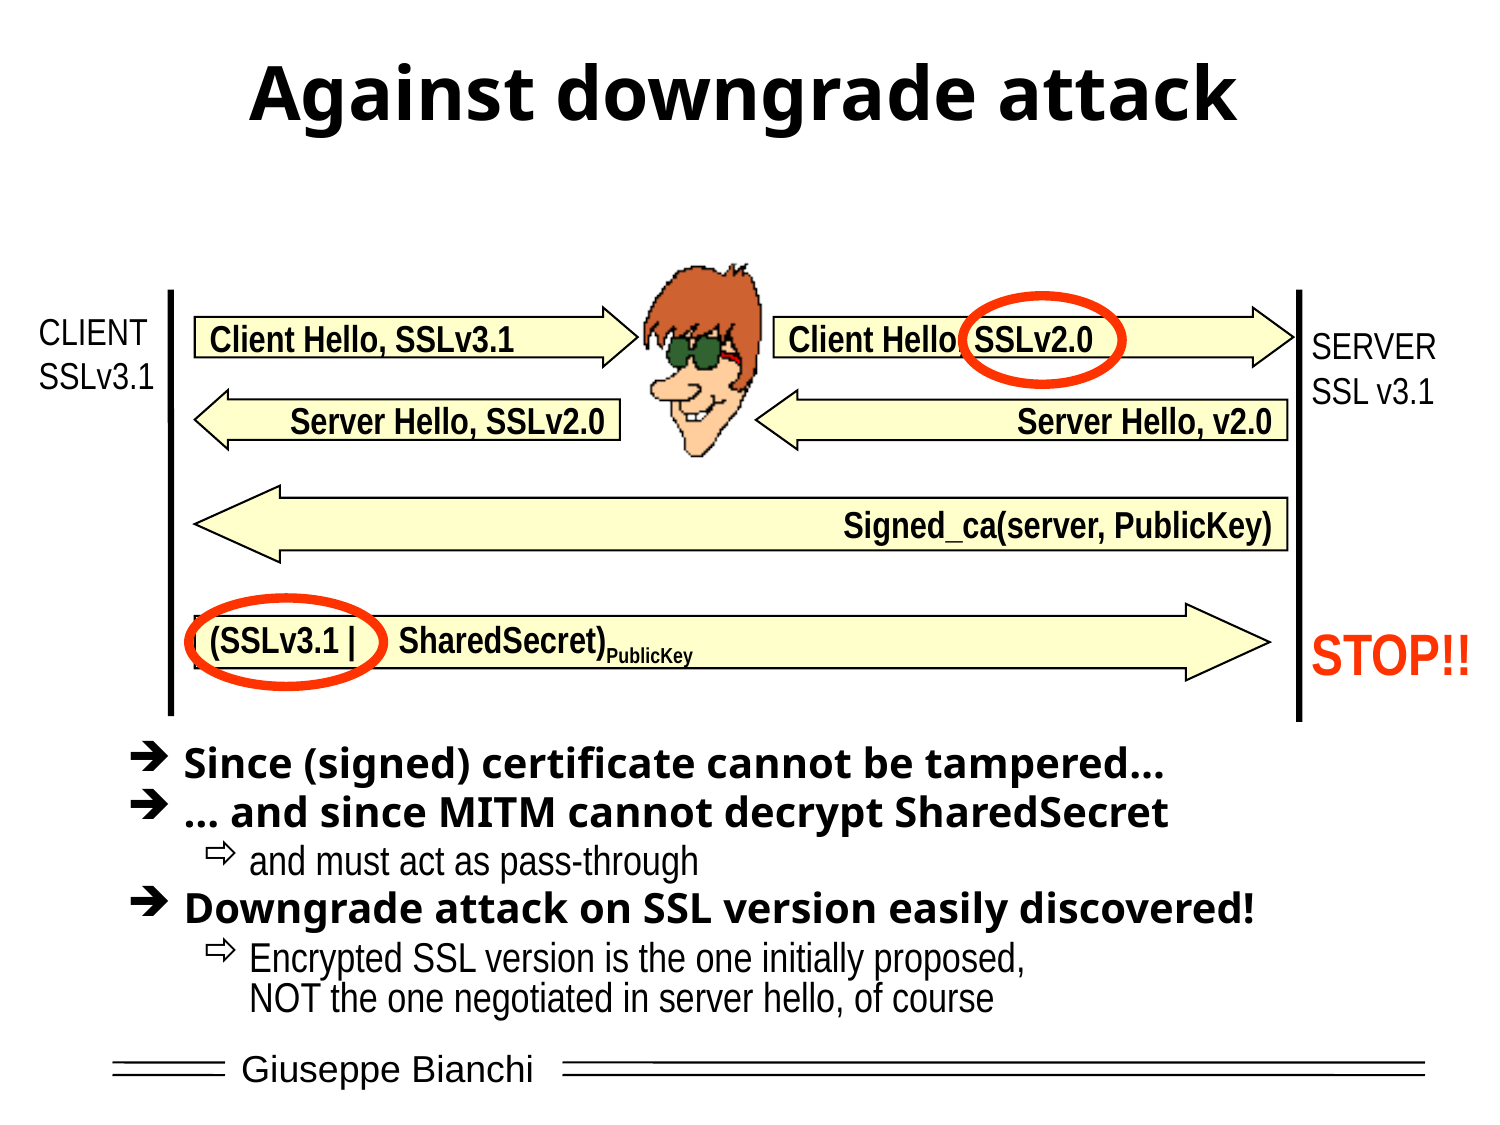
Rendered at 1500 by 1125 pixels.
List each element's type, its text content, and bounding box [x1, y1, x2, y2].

text_box [962, 295, 1123, 385]
text_box Client Hello, SSLv3.1 [194, 307, 614, 367]
text_box SERVER SSL v3.1 [1300, 314, 1453, 420]
text_box Server Hello, v2.0 [815, 399, 1288, 441]
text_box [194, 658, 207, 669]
text_box Server Hello, SSLv2.0 [194, 390, 614, 450]
text_box CLIENT SSLv3.1 [23, 300, 170, 405]
title Against downgrade attack [112, 36, 1376, 144]
text_box [188, 597, 384, 687]
text_box Client Hello, SSLv2.0 [815, 316, 974, 358]
text_box Signed_ca(server, PublicKey) [194, 485, 1288, 563]
list Since (signed) certificate cannot be tampered… … and since MITM cannot decrypt SharedSecret and must act as pass-through Downgrade attack on SSL version easily discovered! Encrypted SSL version is the one initially proposed, NOT the one negotiated in server hello, of course [112, 739, 1375, 1047]
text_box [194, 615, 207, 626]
text_box Client Hello, SSLv2.0 [1111, 307, 1294, 367]
text_box (SSLv3.1 | SharedSecret)PublicKey [365, 603, 1270, 681]
picture [619, 248, 810, 485]
text_box STOP!! [1296, 609, 1488, 695]
